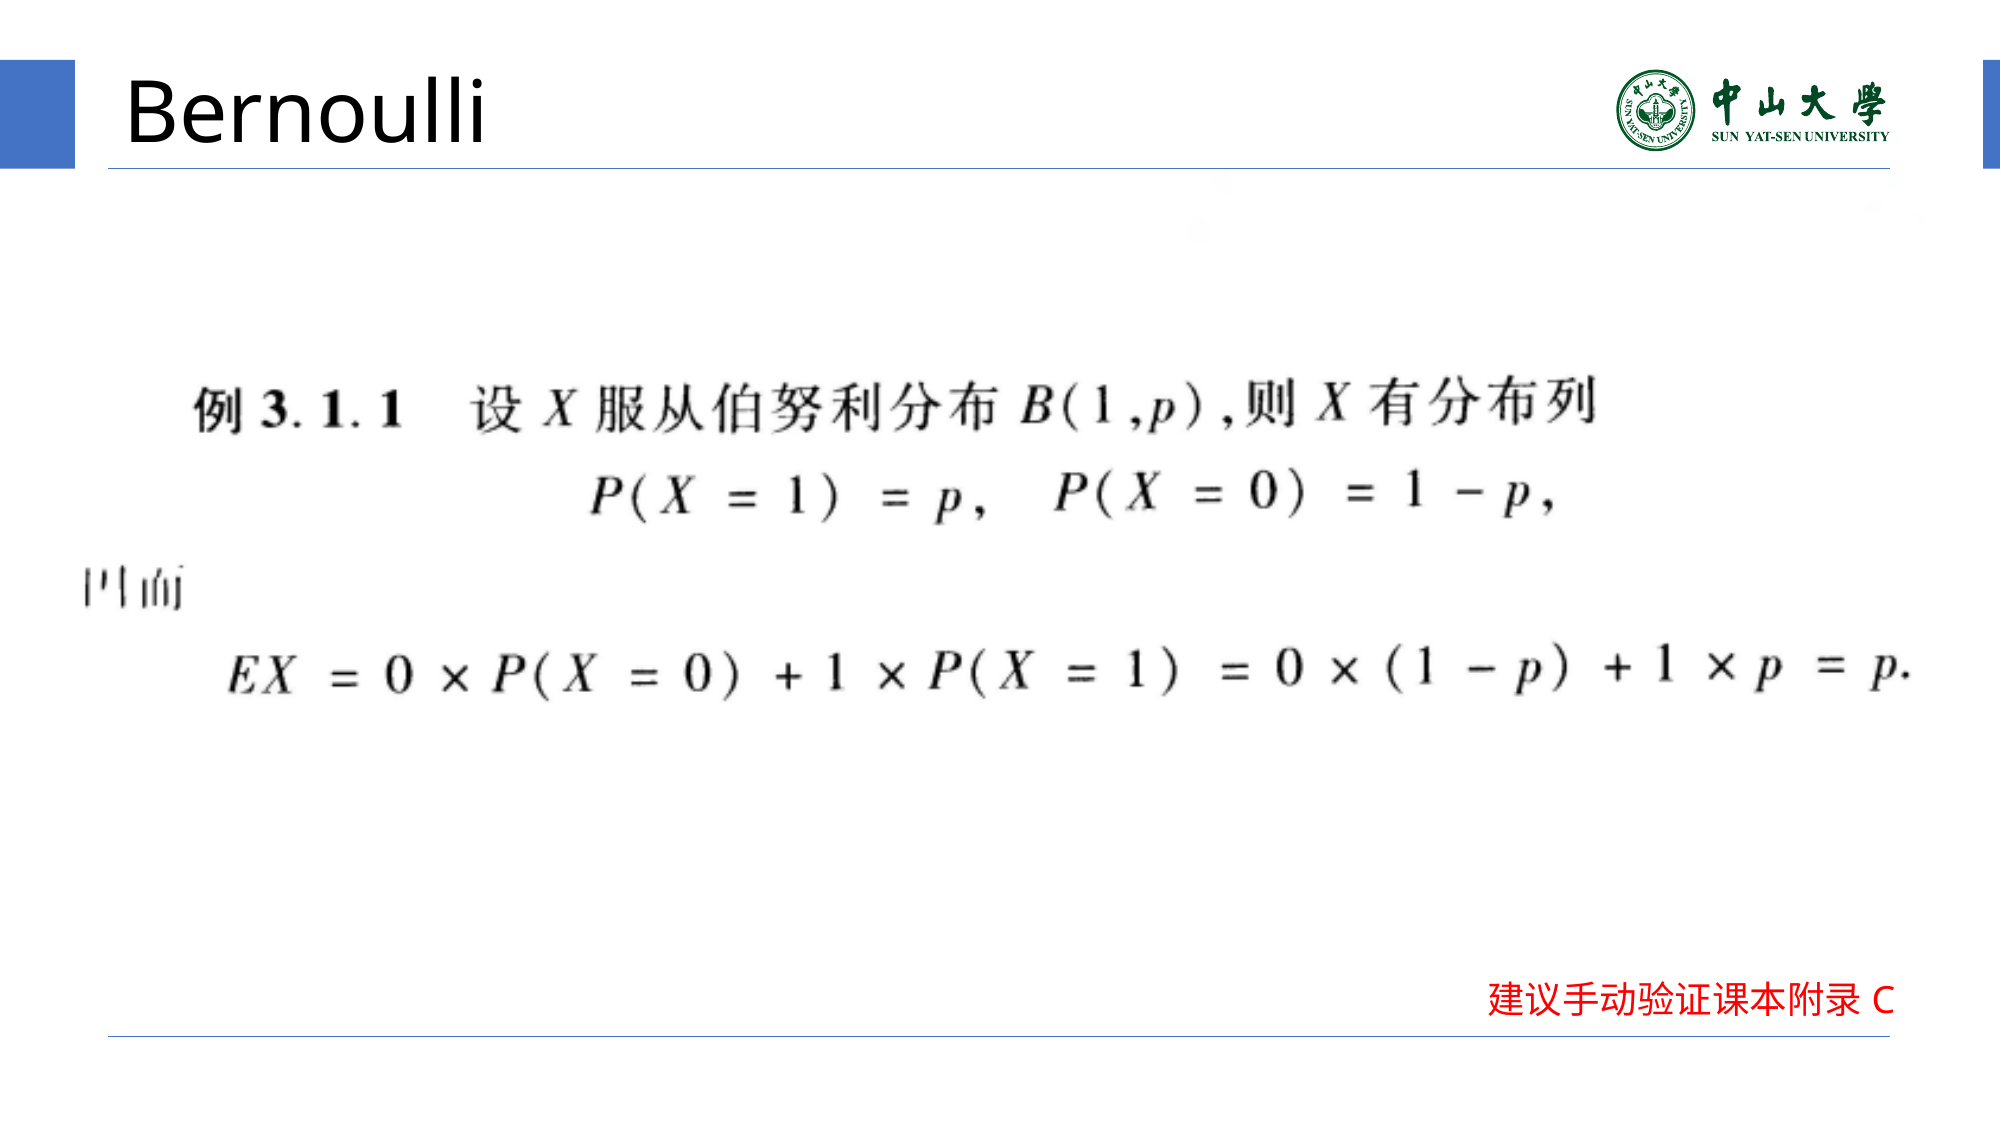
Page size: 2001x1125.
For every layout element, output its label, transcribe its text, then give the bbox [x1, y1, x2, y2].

text_box 建议手动验证课本附录C [1472, 968, 1919, 1029]
title Bernoulli [108, 59, 1614, 169]
picture [72, 319, 1947, 749]
